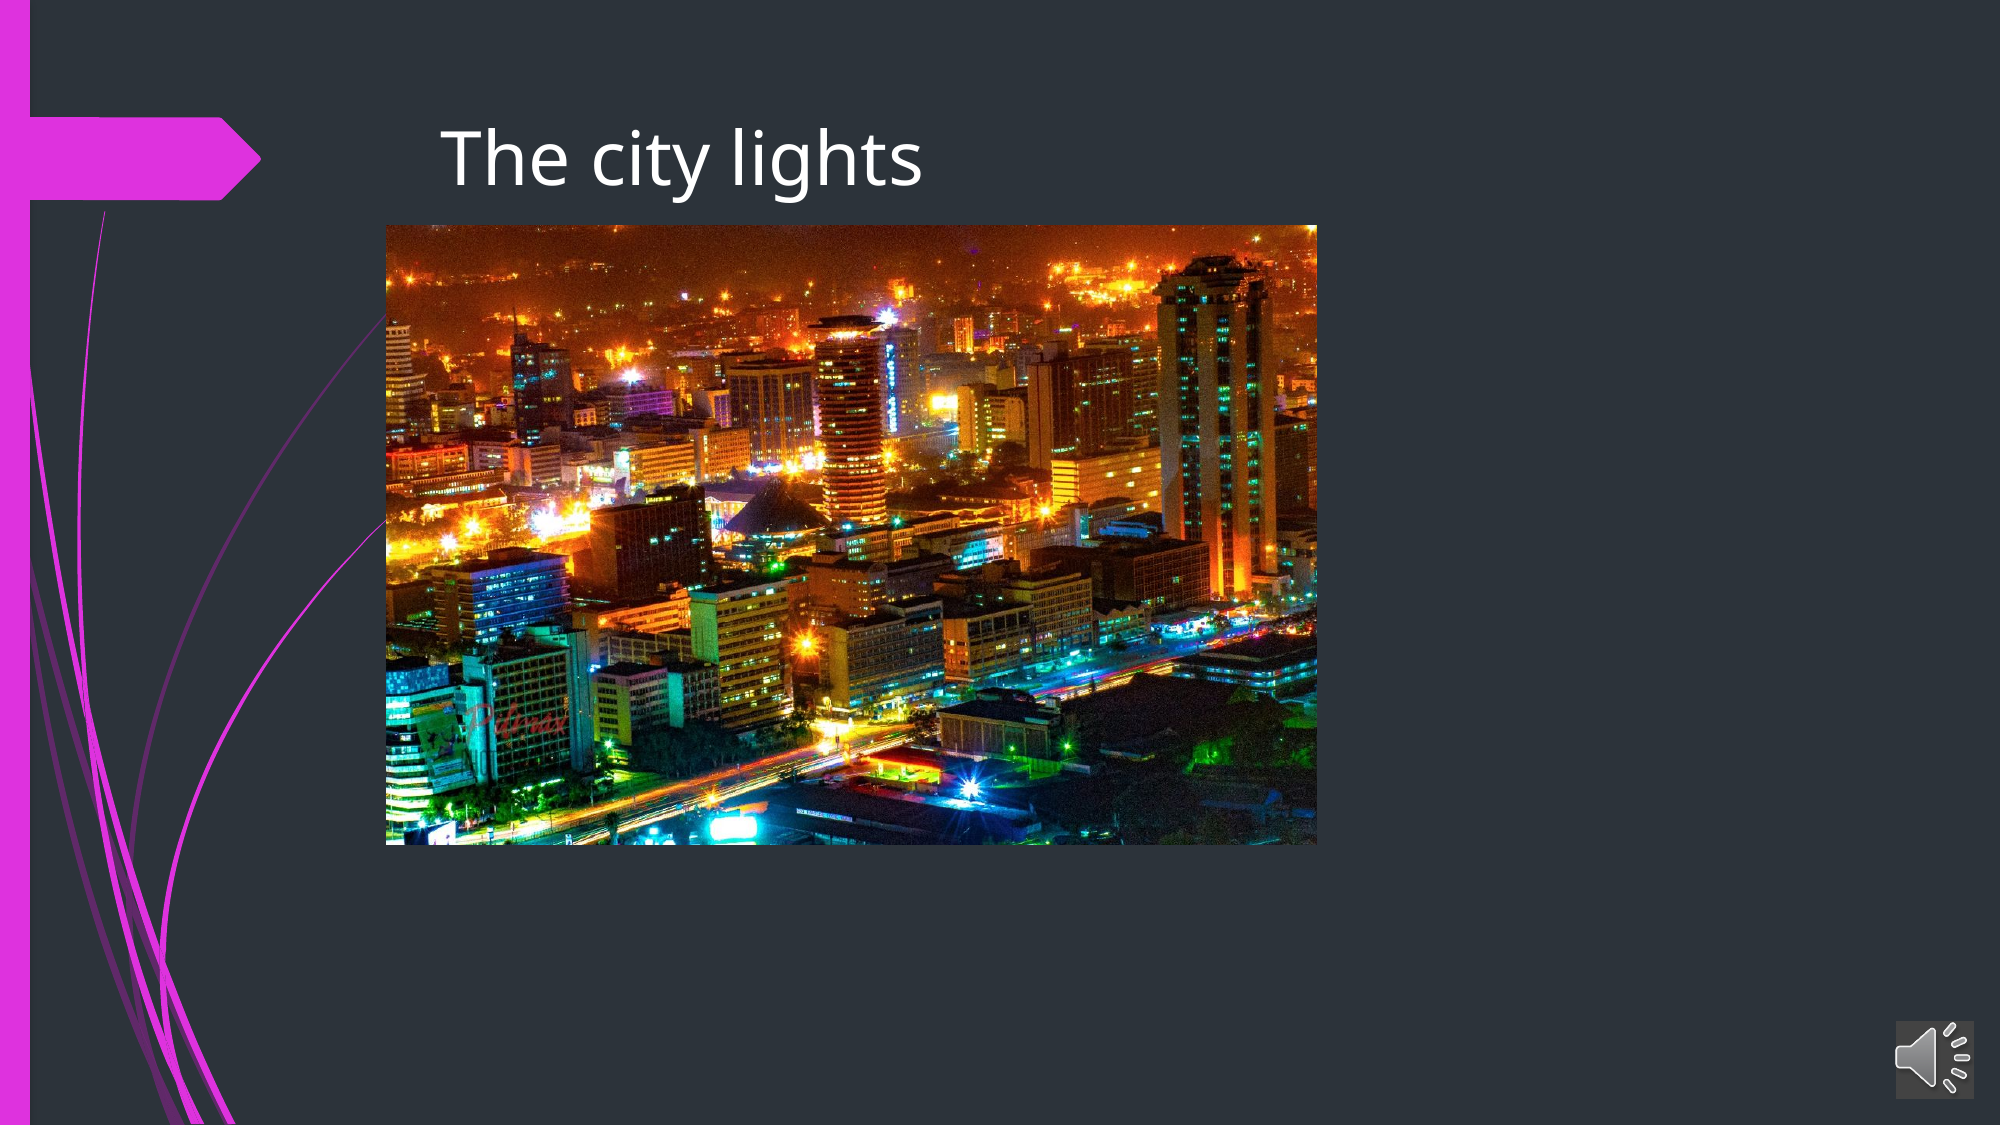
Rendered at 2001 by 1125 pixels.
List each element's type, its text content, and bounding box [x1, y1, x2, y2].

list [386, 224, 1317, 846]
picture [1894, 1019, 1976, 1101]
title The city lights [425, 102, 1888, 313]
